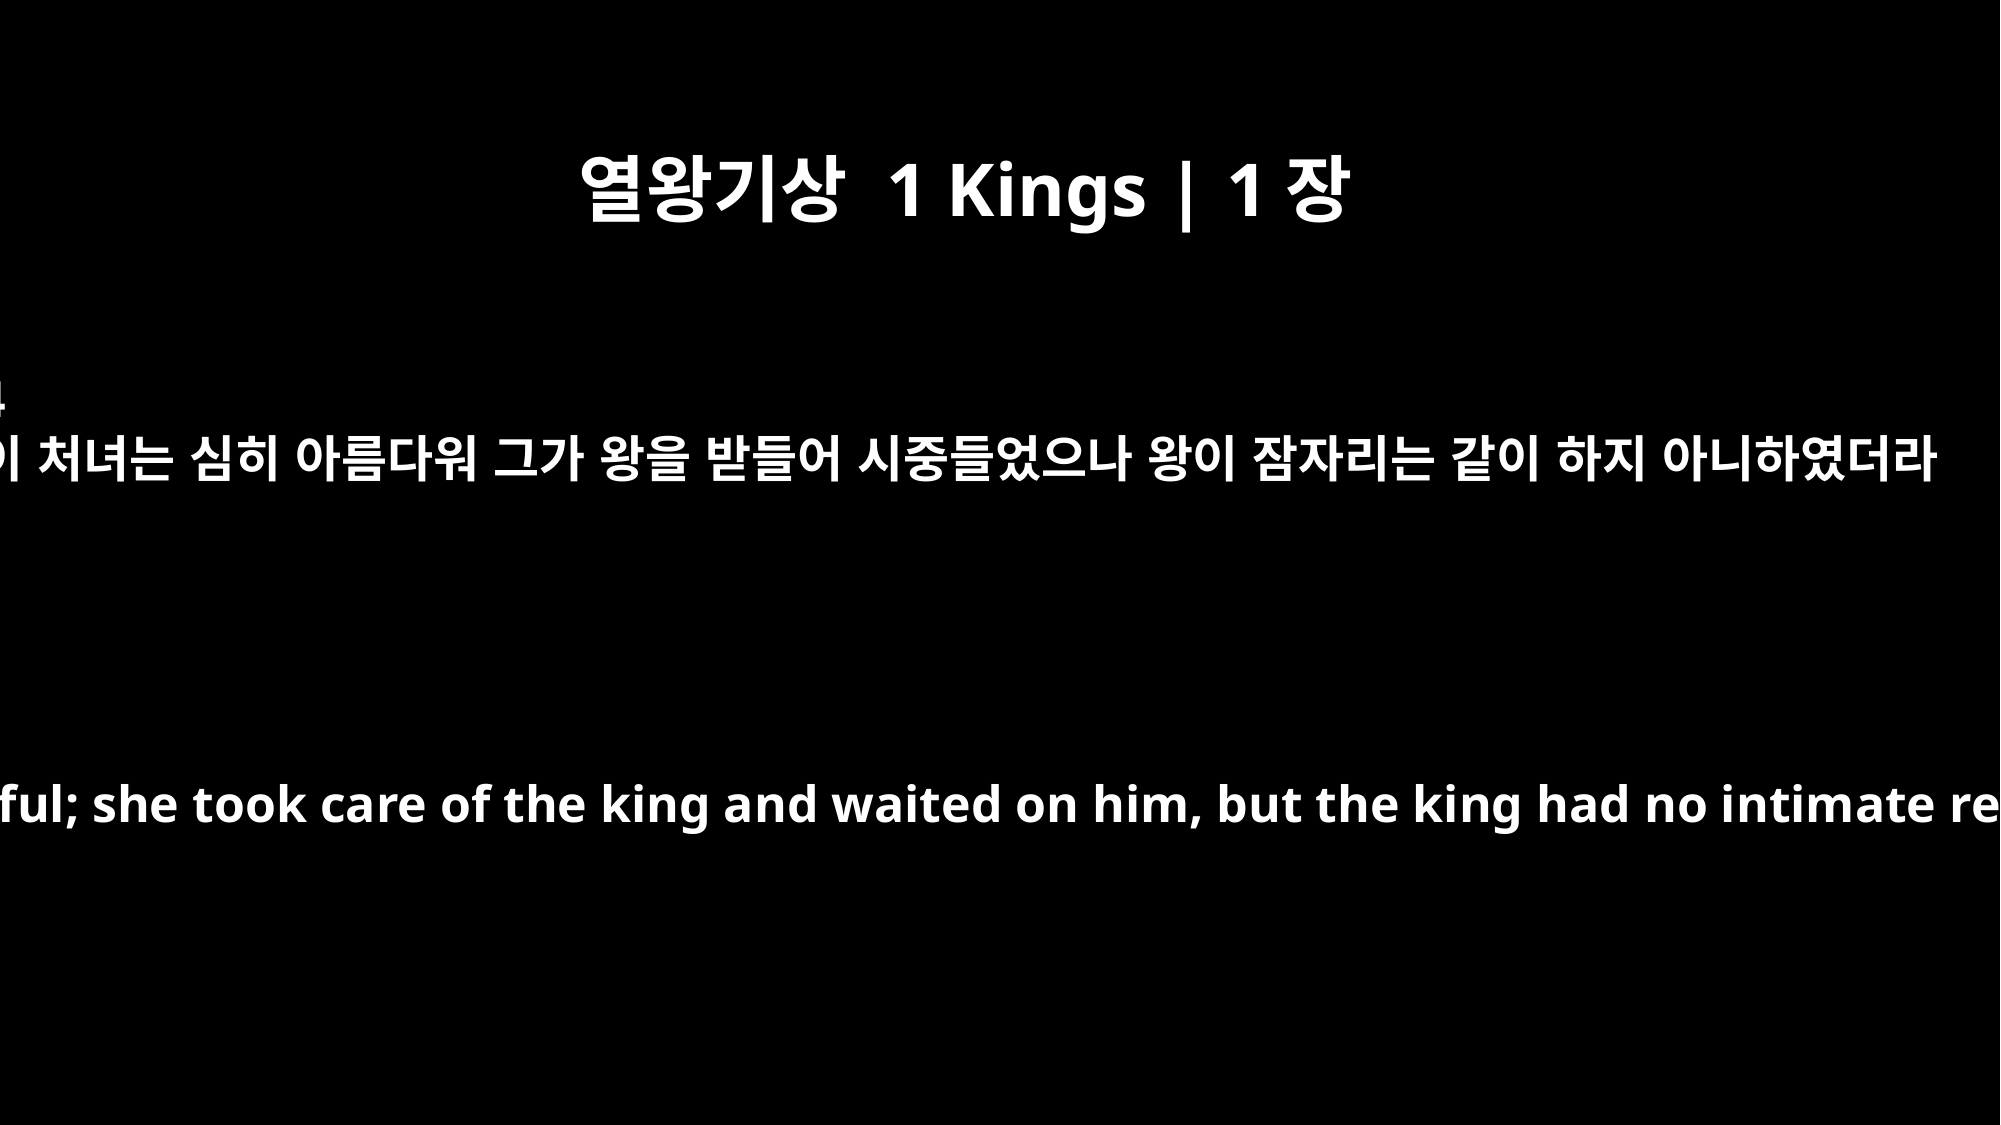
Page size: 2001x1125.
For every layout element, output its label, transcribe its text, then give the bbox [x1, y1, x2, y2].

text_box 열왕기상 1 Kings | 1장 [564, 136, 1368, 239]
text_box The girl was very beautiful; she took care of the king and waited on him, but the king had no intimate relations with her. [0, 764, 2000, 840]
text_box 4 이 처녀는 심히 아름다워 그가 왕을 받들어 시중들었으나 왕이 잠자리는 같이 하지 아니하였더라 [0, 359, 1955, 495]
